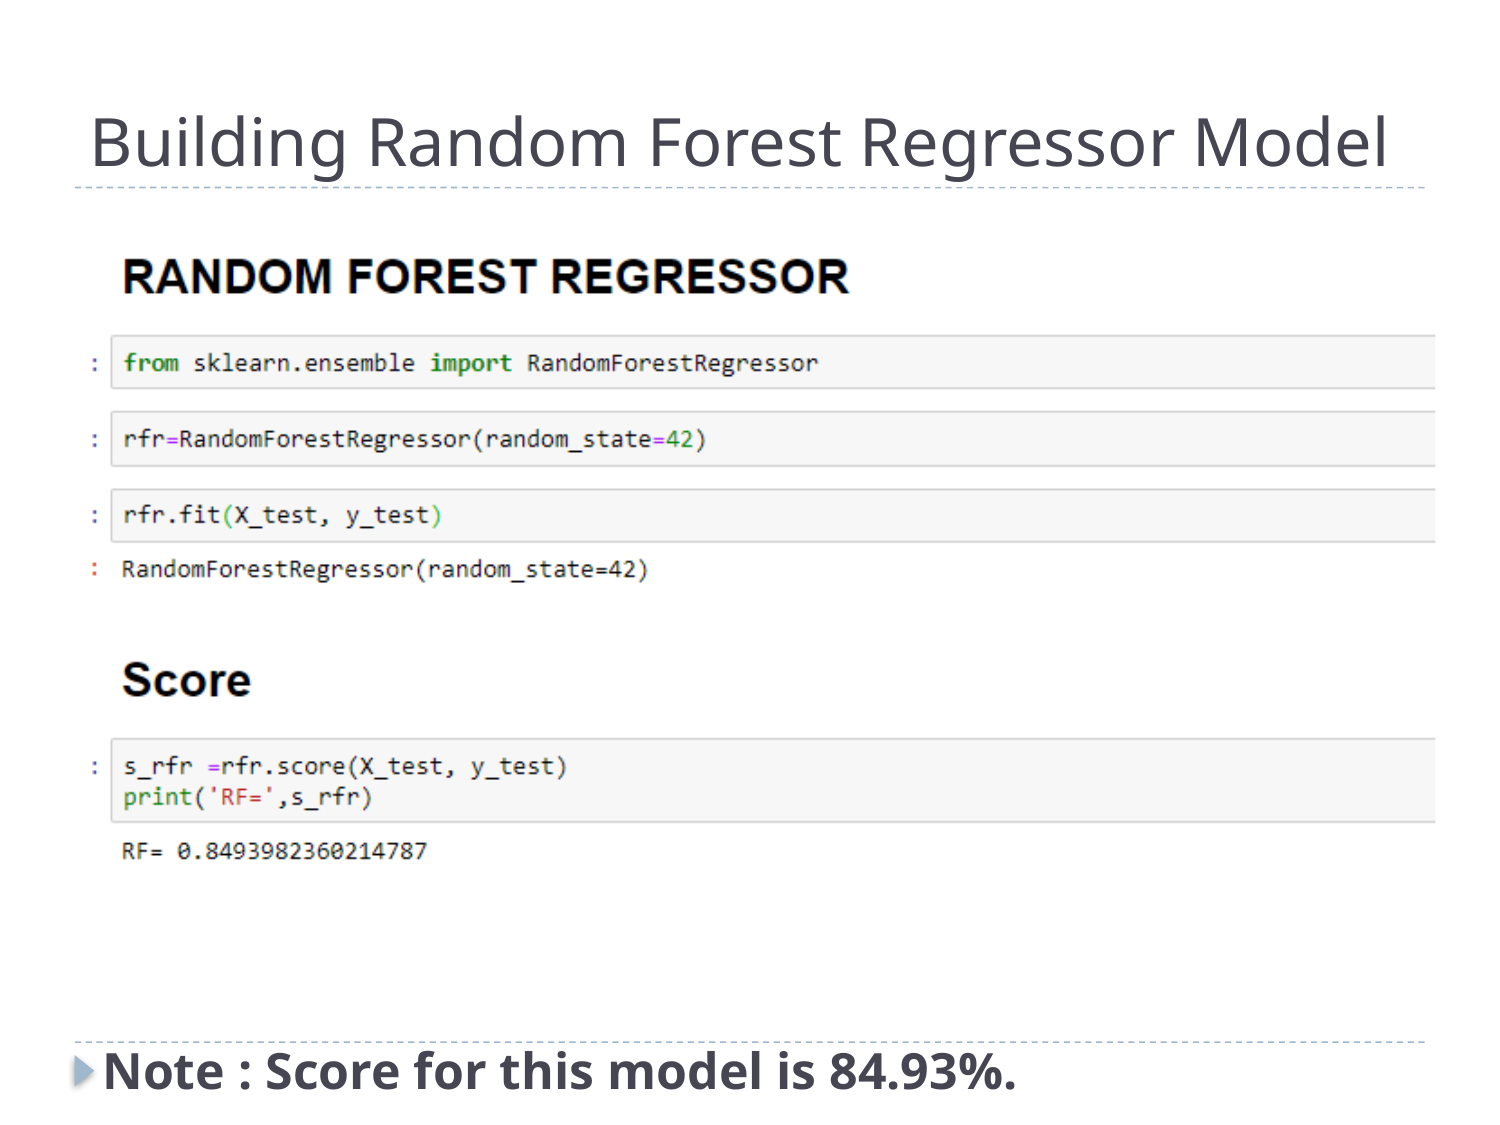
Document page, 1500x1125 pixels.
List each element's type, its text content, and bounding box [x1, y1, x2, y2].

title Building Random Forest Regressor Model [75, 24, 1425, 188]
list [87, 224, 1436, 888]
text_box Note : Score for this model is 84.93%. [87, 944, 1438, 1107]
